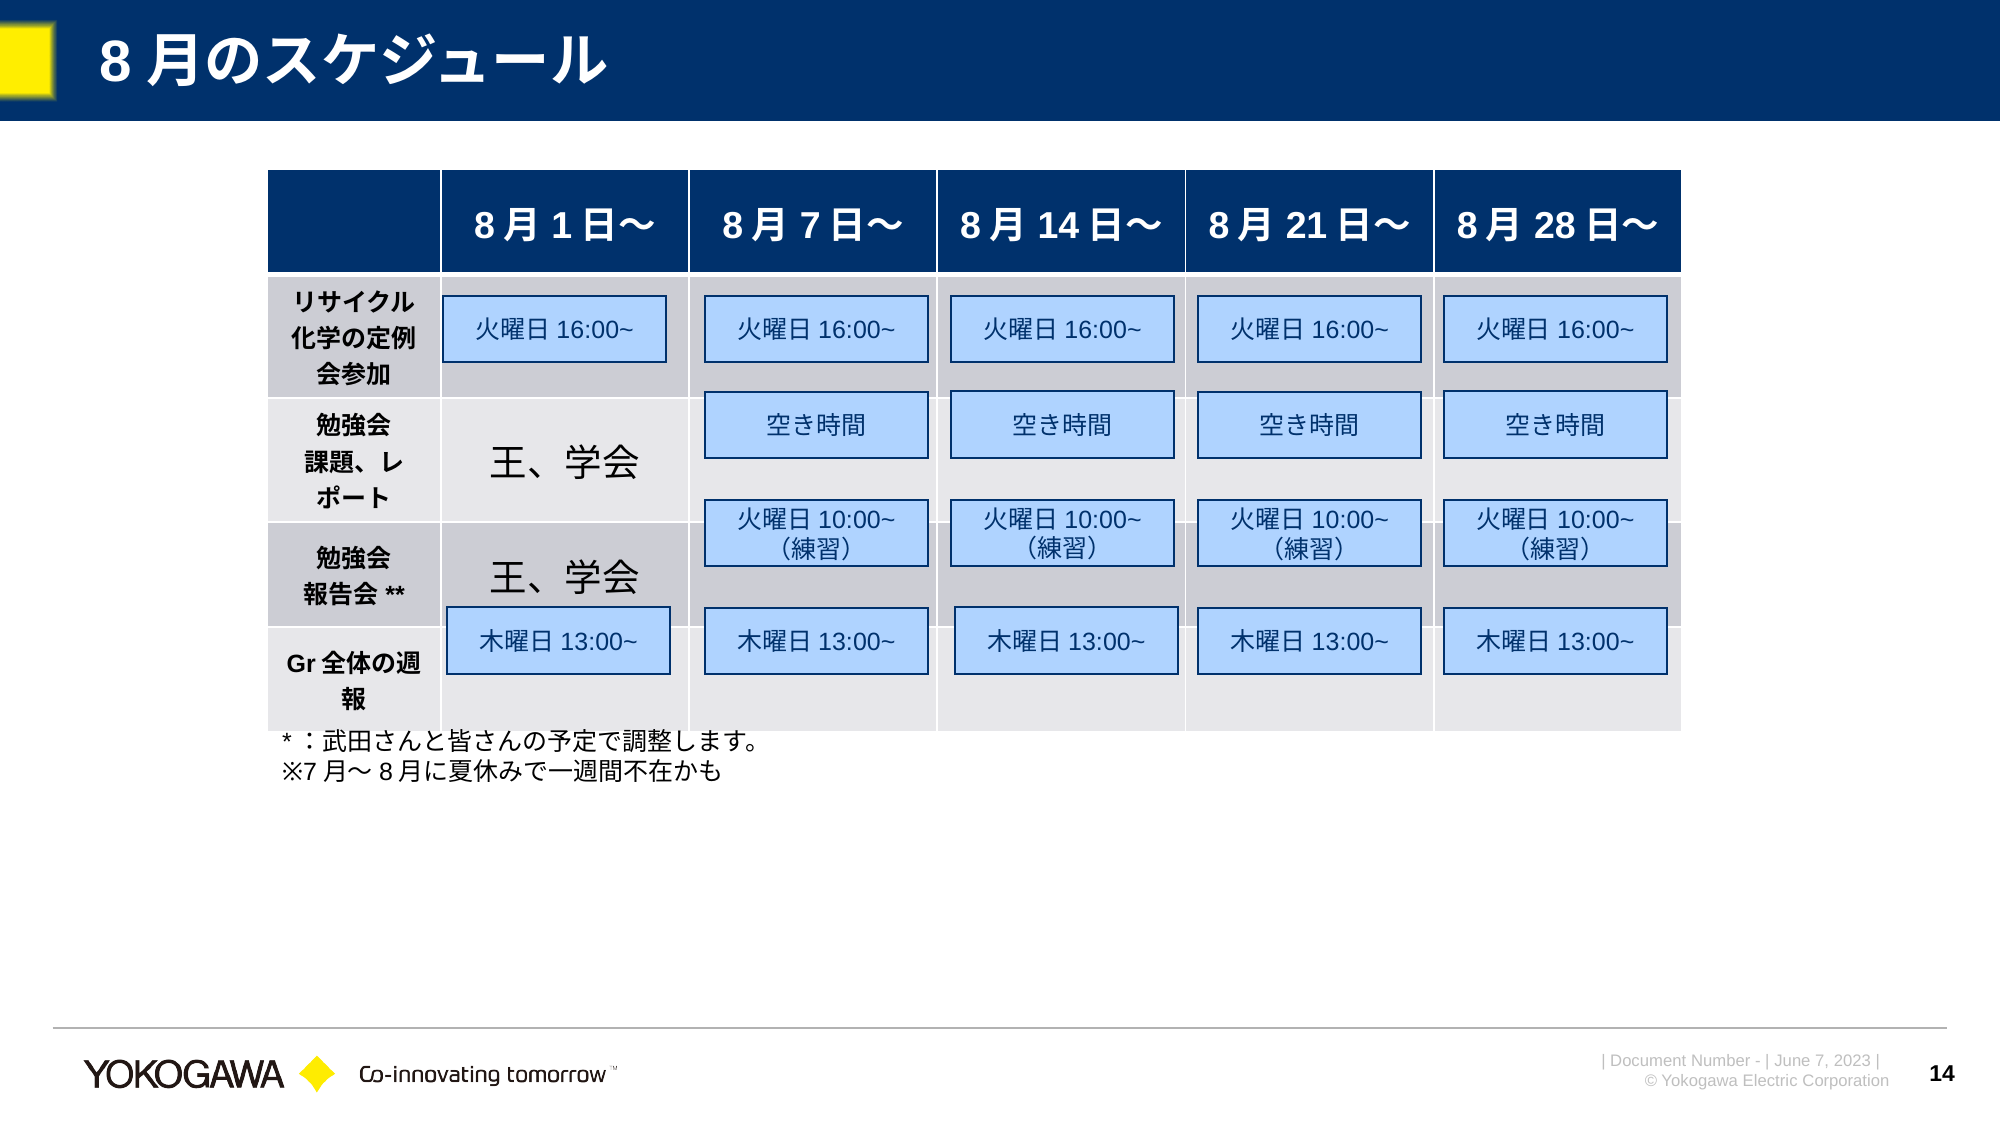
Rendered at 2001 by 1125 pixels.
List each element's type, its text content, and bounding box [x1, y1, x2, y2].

table_cell 勉強会 報告会** [268, 523, 440, 626]
table_header 8月7日～ [690, 170, 936, 272]
text_box 火曜日10:00~ （練習） [704, 499, 929, 567]
text_box 木曜日13:00~ [1197, 607, 1422, 675]
table_cell 勉強会 課題、レポート [268, 399, 440, 521]
table_cell [938, 277, 1185, 397]
table_header [268, 170, 440, 272]
text_box 火曜日16:00~ [1197, 295, 1422, 363]
table_cell [938, 399, 1185, 521]
text_box *：武田さんと皆さんの予定で調整します。 ※7月～8月に夏休みで一週間不在かも [267, 718, 1265, 793]
table_cell [1186, 277, 1433, 397]
table_cell [1435, 277, 1681, 397]
table_cell [938, 523, 1185, 626]
table_cell [1435, 628, 1681, 731]
table_cell [1186, 523, 1433, 626]
text_box 木曜日13:00~ [1443, 607, 1668, 675]
text_box 火曜日16:00~ [1443, 295, 1668, 363]
table_cell Gr全体の週報 [268, 628, 440, 718]
text_box 木曜日13:00~ [704, 607, 929, 675]
picture [0, 6, 69, 115]
text_box 火曜日16:00~ [950, 295, 1175, 363]
table_cell リサイクル化学の定例会参加 [268, 277, 440, 397]
table_cell [1435, 523, 1681, 626]
table_cell [1435, 399, 1681, 521]
table_cell 王、学会 [442, 523, 688, 626]
text_box 木曜日13:00~ [954, 606, 1179, 675]
picture [83, 1055, 617, 1093]
text_box 木曜日13:00~ [446, 606, 671, 675]
table_cell [442, 628, 688, 718]
table_cell [442, 277, 688, 397]
table_cell [690, 523, 936, 626]
text_box 火曜日10:00~ （練習） [950, 499, 1175, 567]
table_cell [690, 277, 936, 397]
table_header 8月1日～ [442, 170, 688, 272]
text_box 空き時間 [1197, 391, 1422, 459]
table_cell 王、学会 [442, 399, 688, 521]
text_box 空き時間 [1443, 390, 1668, 459]
table_cell [690, 399, 936, 521]
table_cell [938, 628, 1185, 718]
text_box 火曜日16:00~ [442, 295, 667, 363]
slide_number 14 [1904, 1042, 1970, 1103]
text_box 火曜日10:00~ （練習） [1443, 499, 1668, 567]
table_header 8月28日～ [1435, 170, 1681, 272]
table_cell [1186, 628, 1433, 731]
table_cell [690, 628, 936, 718]
text_box 空き時間 [704, 391, 929, 459]
table_header 8月14日～ [938, 170, 1185, 272]
text_box 空き時間 [950, 390, 1175, 459]
text_box 火曜日10:00~ （練習） [1197, 499, 1422, 567]
title 8月のスケジュール [84, 20, 1955, 106]
text_box 火曜日16:00~ [704, 295, 929, 363]
table_header 8月21日～ [1186, 170, 1433, 272]
table_cell [1186, 399, 1433, 521]
